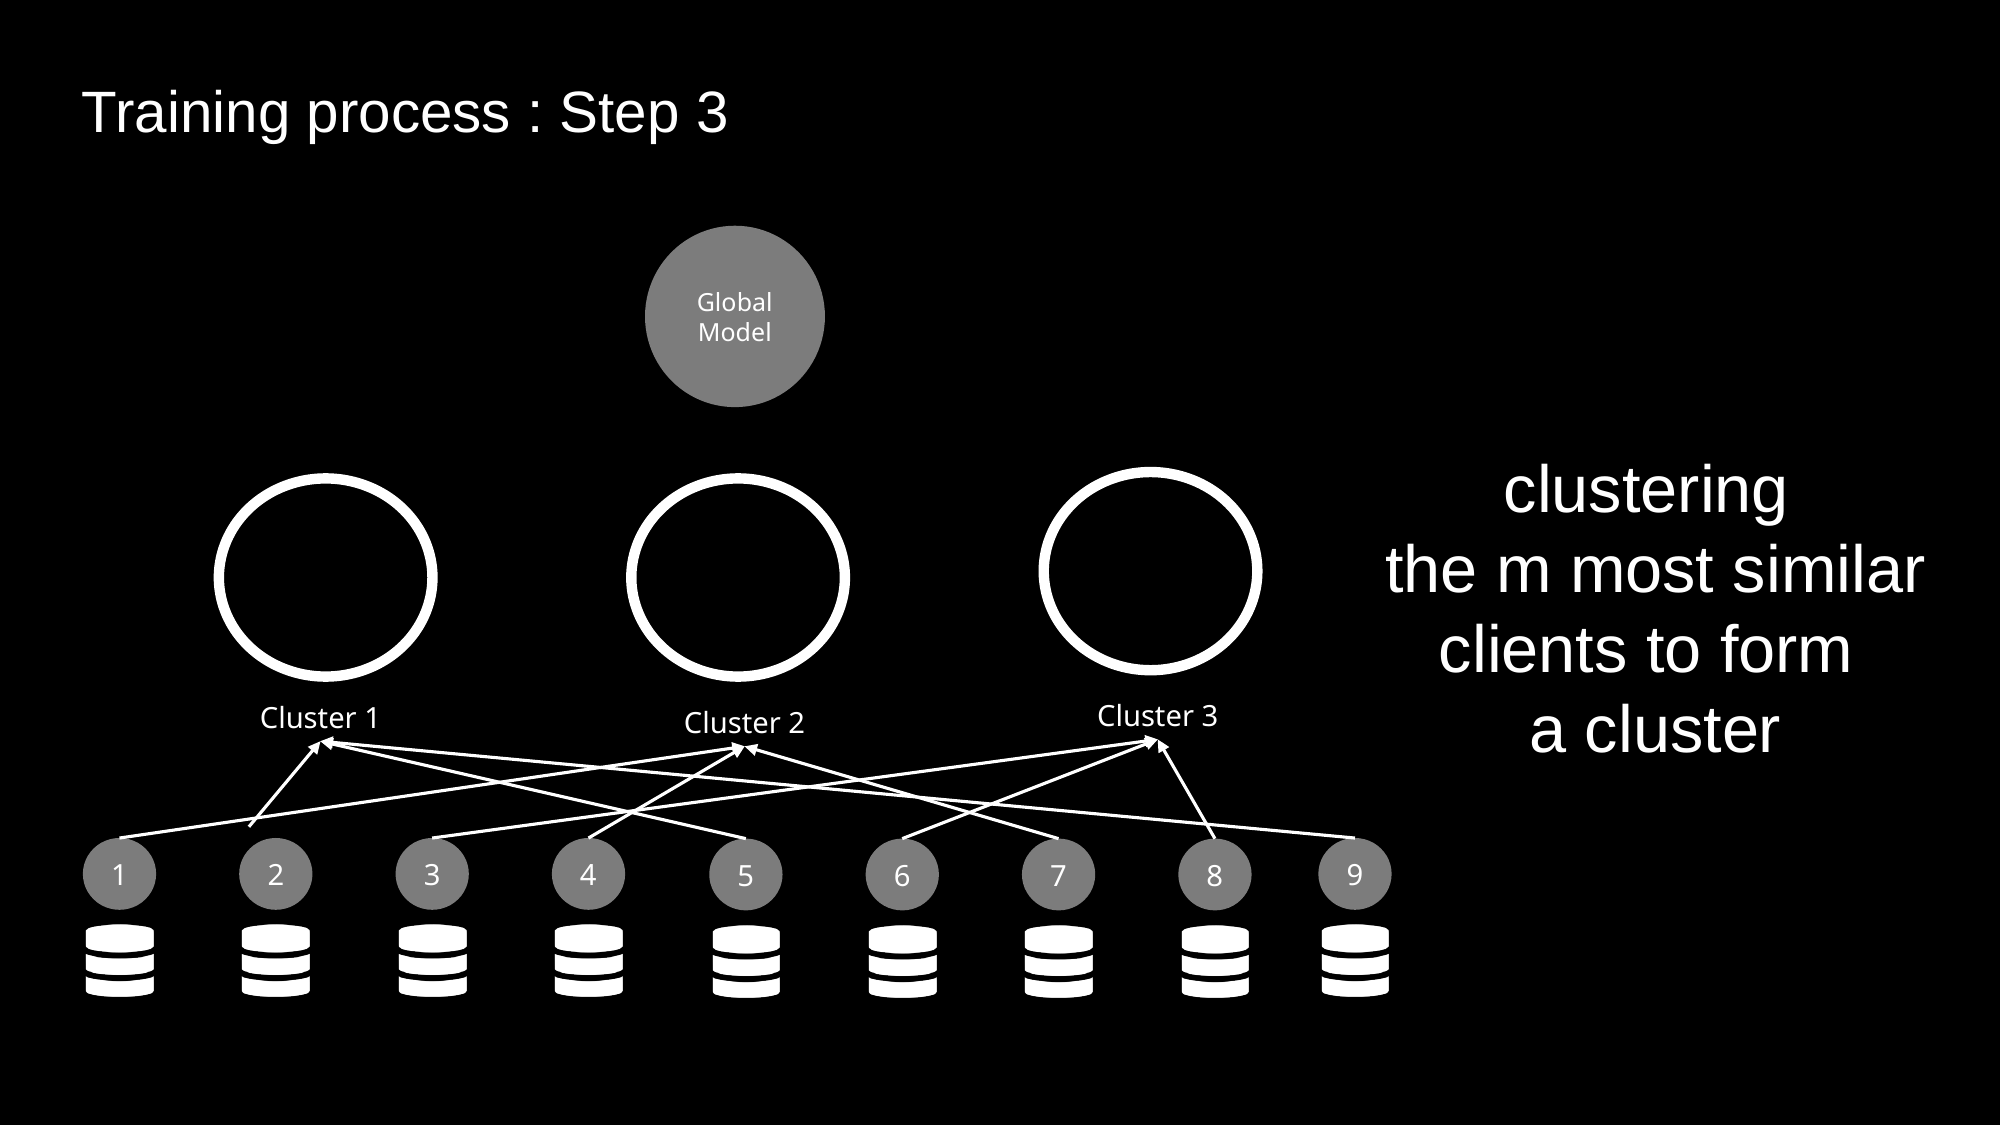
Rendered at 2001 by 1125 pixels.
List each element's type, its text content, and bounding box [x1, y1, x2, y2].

picture [1320, 924, 1390, 997]
text_box 6 [864, 839, 940, 912]
picture [553, 924, 624, 997]
picture [1180, 925, 1250, 998]
text_box Training process : Step 3 [0, 67, 839, 152]
text_box 4 [550, 839, 627, 911]
picture [84, 924, 155, 997]
text_box [220, 477, 431, 555]
picture [1023, 925, 1094, 998]
text_box 2 [238, 839, 314, 911]
text_box 1 [81, 836, 158, 911]
text_box 9 [1317, 837, 1393, 911]
picture [867, 925, 938, 998]
picture [710, 925, 781, 998]
text_box 8 [1177, 839, 1253, 912]
picture [240, 924, 311, 997]
text_box [1044, 470, 1257, 555]
text_box [633, 477, 844, 555]
text_box 3 [394, 839, 470, 911]
picture [397, 924, 468, 997]
text_box Global Model [643, 224, 826, 409]
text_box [119, 555, 1355, 839]
text_box 5 [708, 839, 784, 912]
text_box clustering the m most similar clients to form a cluster [1370, 438, 1942, 774]
text_box 7 [1020, 839, 1097, 912]
